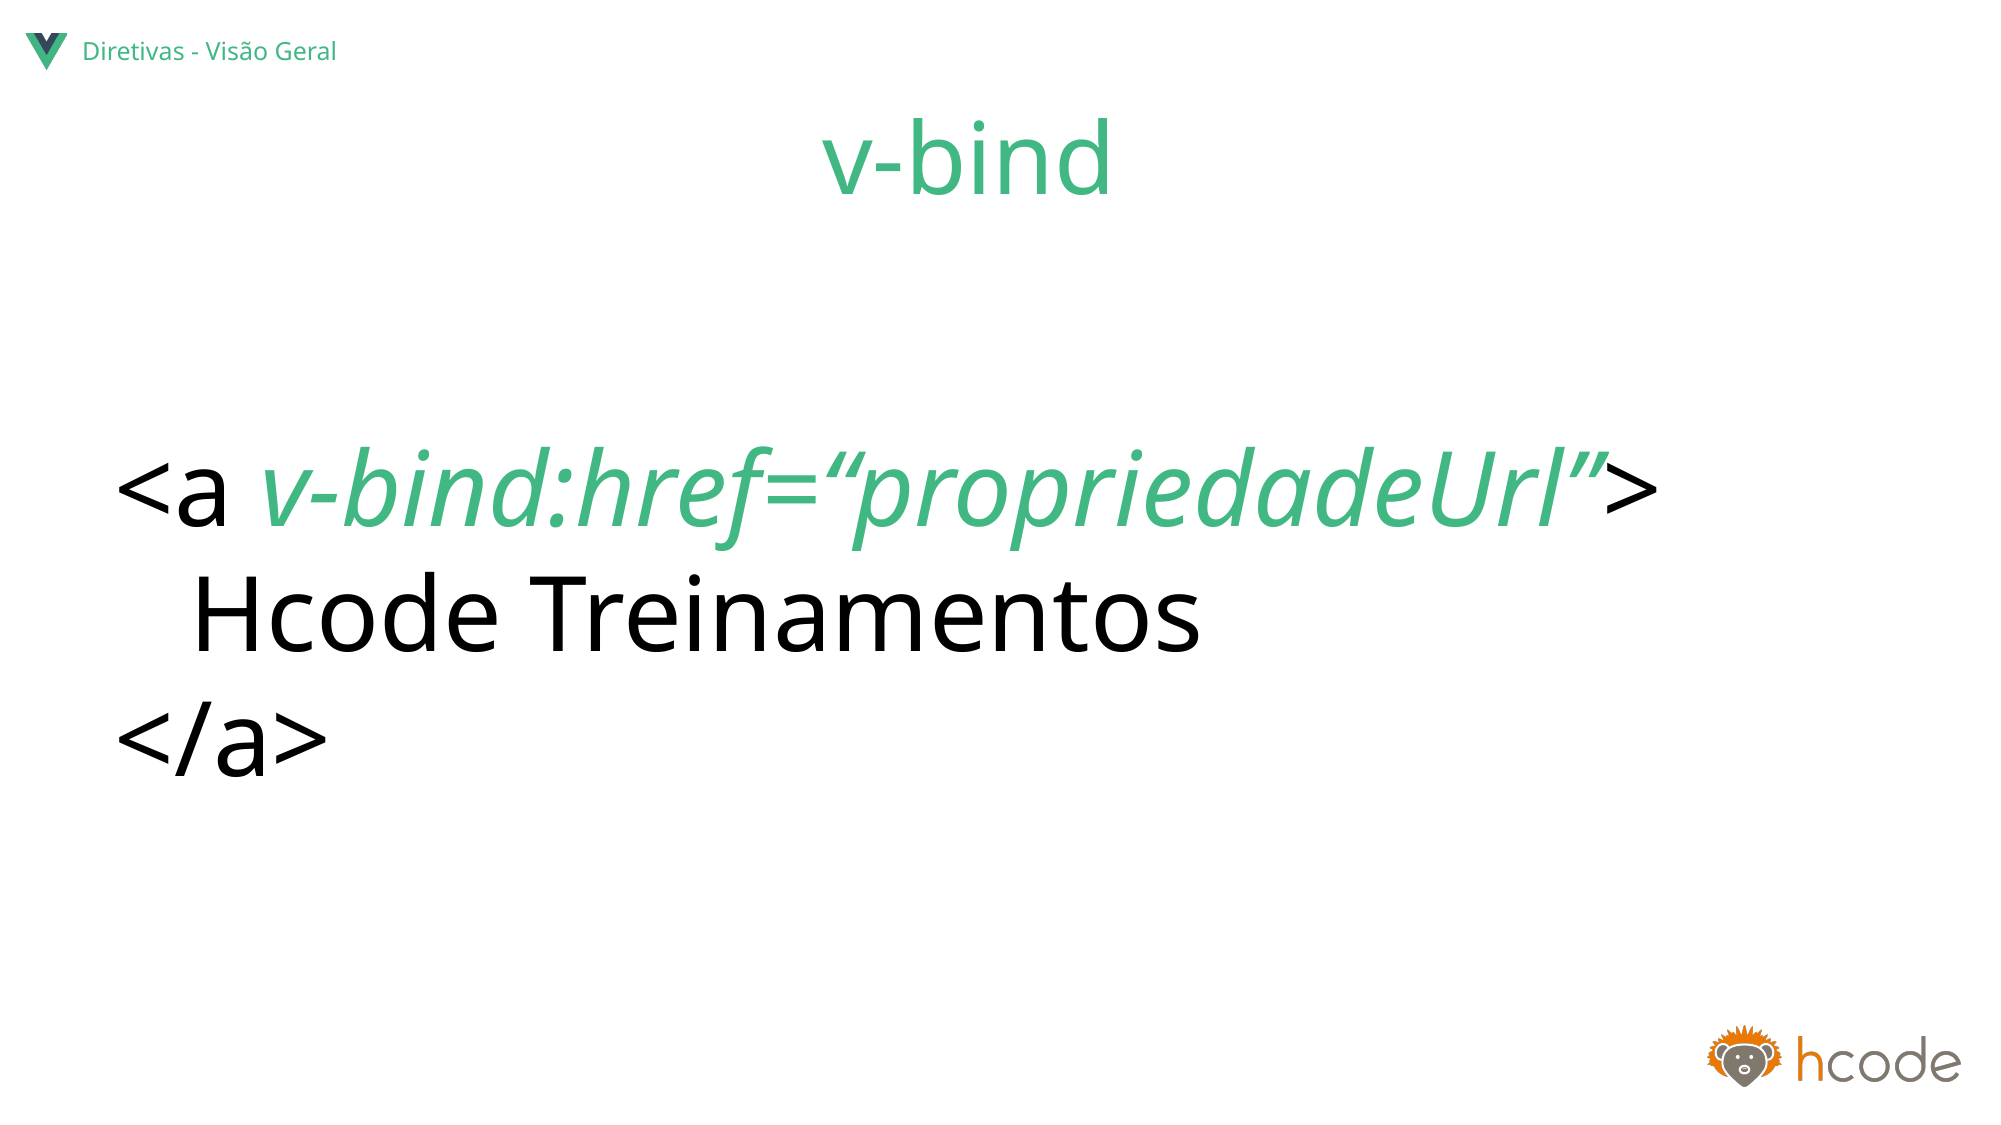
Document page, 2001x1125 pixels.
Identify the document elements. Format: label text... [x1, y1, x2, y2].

text_box Diretivas - Visão Geral [67, 20, 1445, 84]
text_box v-bind [119, 70, 1819, 238]
text_box <a v-bind:href=“propriedadeUrl”> Hcode Treinamentos </a> [99, 217, 1799, 1002]
picture [1707, 1025, 1962, 1087]
picture [25, 32, 68, 72]
